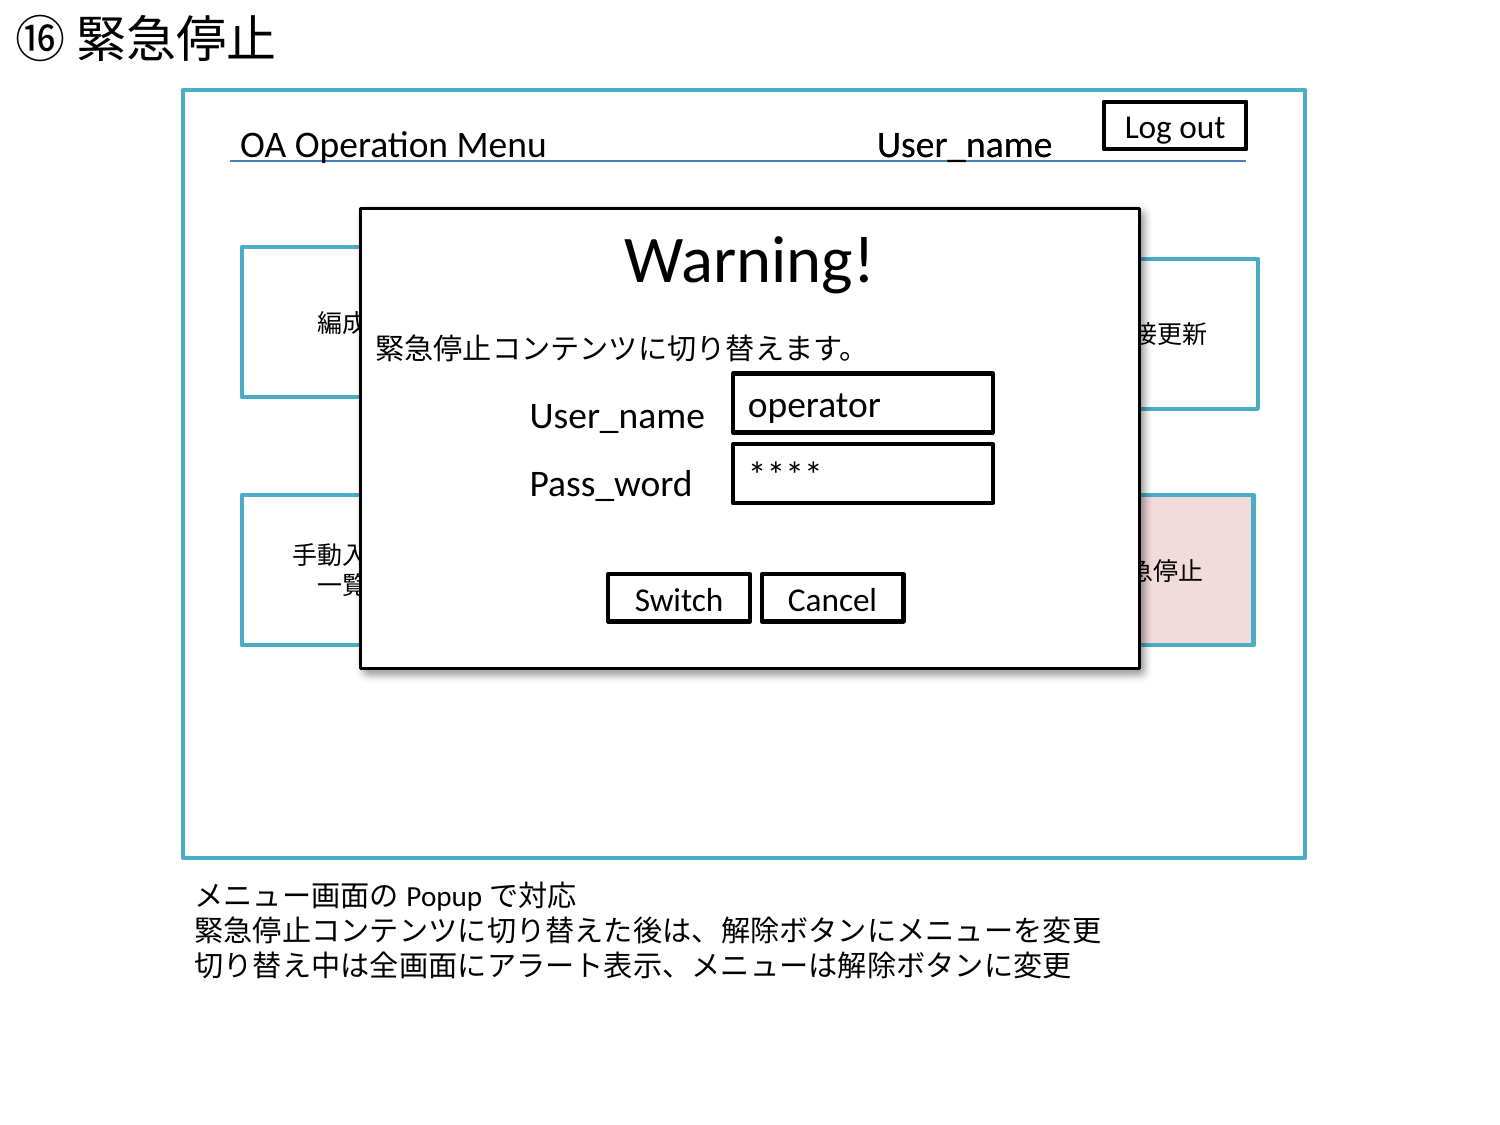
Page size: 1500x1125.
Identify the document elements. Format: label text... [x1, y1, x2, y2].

text_box operator [731, 371, 995, 435]
text_box **** [731, 442, 995, 505]
text_box ⑯緊急停止 [0, 0, 1500, 90]
text_box 直接更新 [1152, 257, 1260, 411]
text_box 編成 [240, 245, 357, 399]
text_box Warning! 緊急停止コンテンツに切り替えます。 [358, 206, 1142, 671]
text_box 緊急停止 [1152, 493, 1256, 647]
text_box Log out [1102, 100, 1248, 151]
text_box User_name Pass_word [514, 361, 721, 512]
text_box 手動入力 一覧 [240, 493, 357, 647]
text_box OA Operation Menu [225, 90, 563, 173]
text_box User_name [862, 90, 1068, 158]
text_box [181, 90, 1307, 860]
text_box Switch [606, 572, 752, 624]
text_box Cancel [760, 572, 906, 624]
text_box メニュー画面のPopupで対応 緊急停止コンテンツに切り替えた後は、解除ボタンにメニューを変更 切り替え中は全画面にアラート表示、メニューは解除ボタンに変更 [180, 869, 1424, 990]
